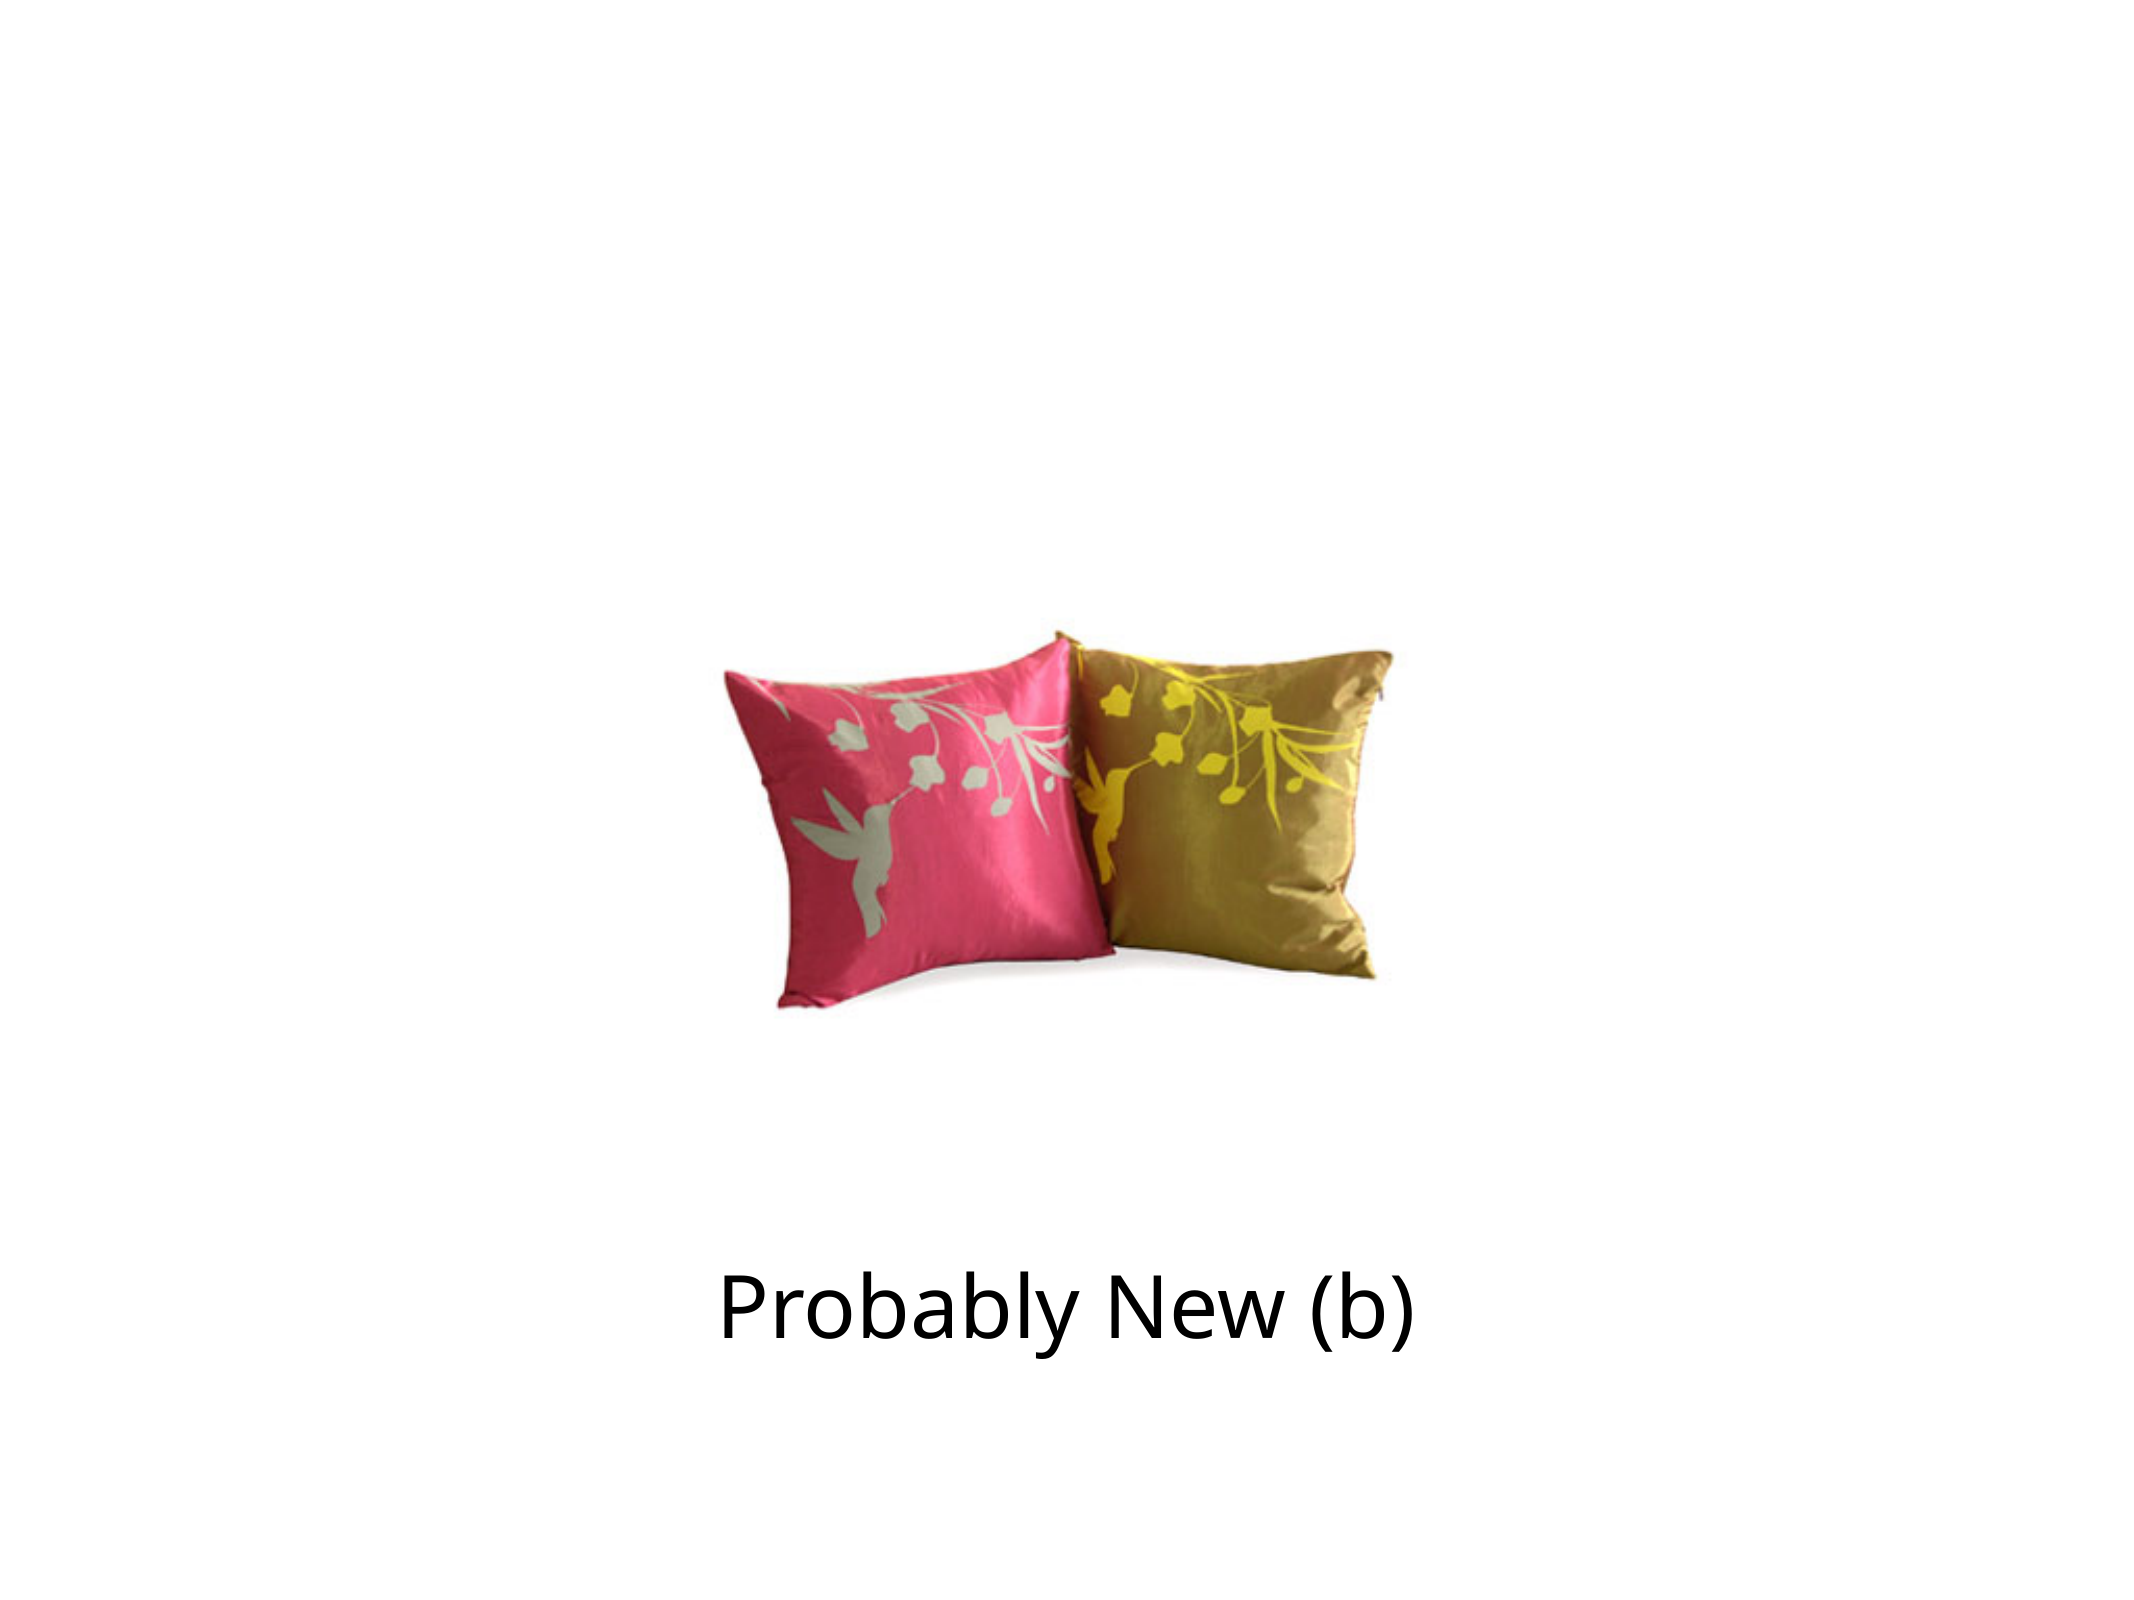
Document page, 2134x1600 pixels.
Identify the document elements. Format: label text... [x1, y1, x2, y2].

picture [707, 485, 1426, 1117]
text_box Probably New (b) [708, 1242, 1424, 1364]
